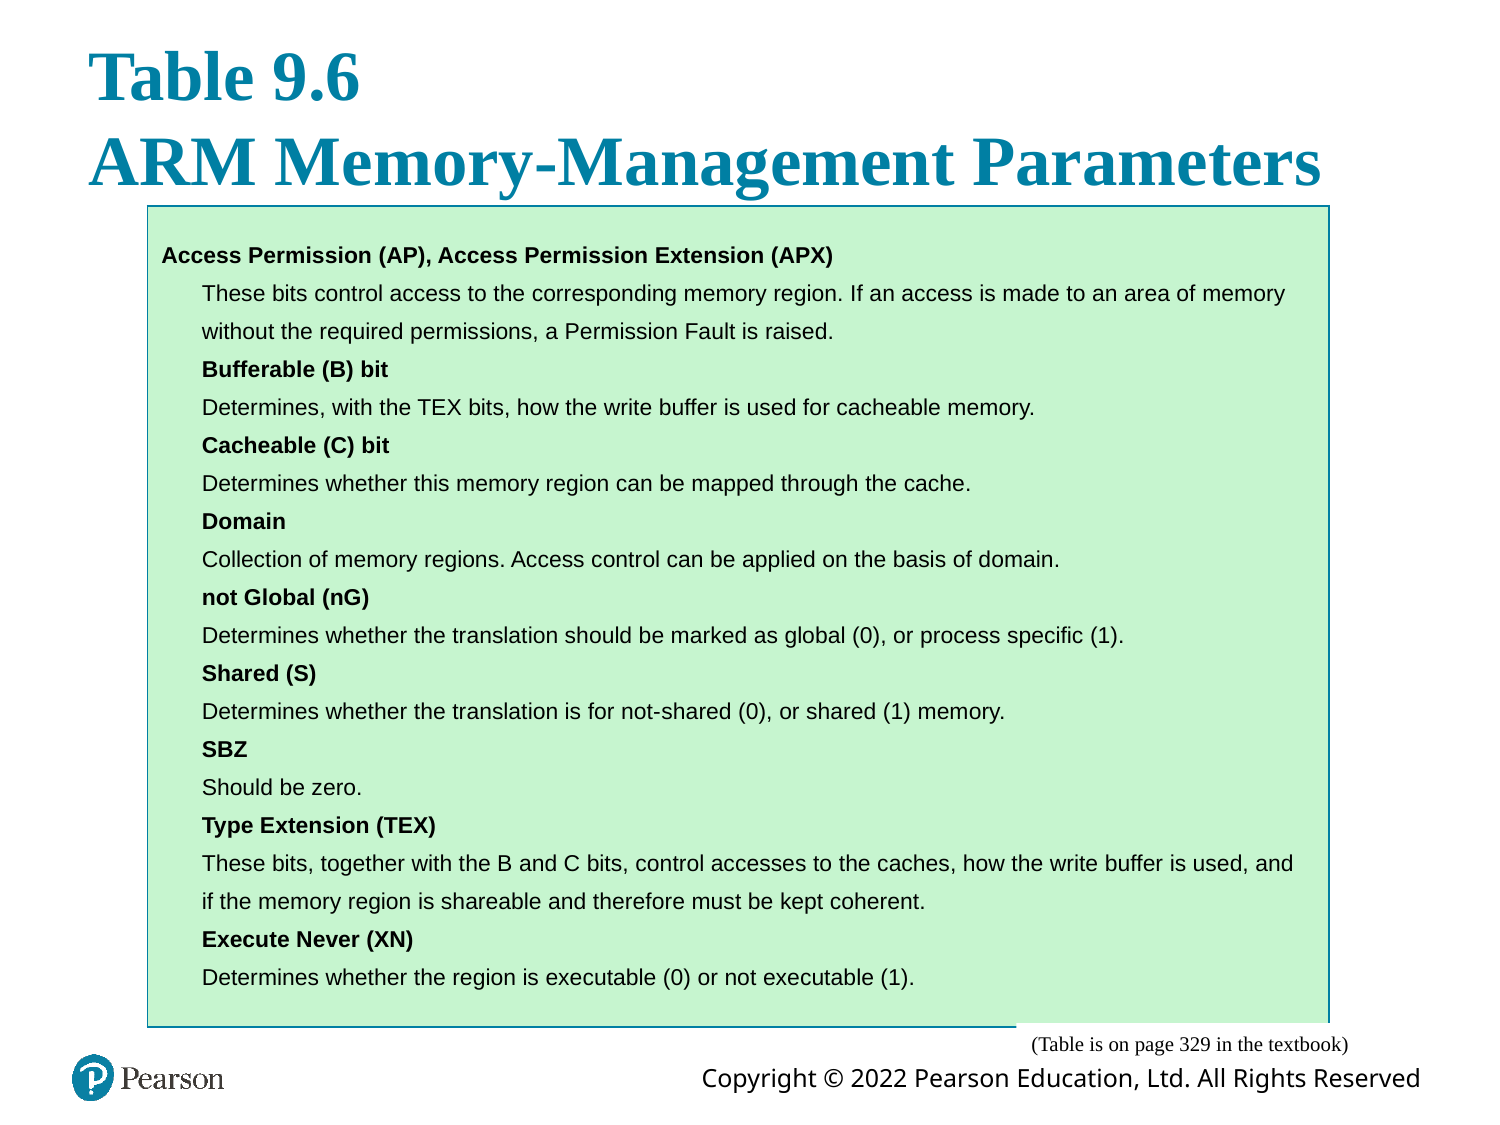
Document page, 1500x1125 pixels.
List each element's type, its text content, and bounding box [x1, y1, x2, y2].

table_header Access Permission (AP), Access Permission Extension (APX) These bits control access to the corresponding memory region. If an access is made to an area of memory without the required permissions, a Permission Fault is raised. Bufferable (B) bit Determines, with the TEX bits, how the write buffer is used for cacheable memory. Cacheable (C) bit Determines whether this memory region can be mapped through the cache. Domain Collection of memory regions. Access control can be applied on the basis of domain. not Global (nG) Determines whether the translation should be marked as global (0), or process specific (1). Shared (S) Determines whether the translation is for not-shared (0), or shared (1) memory. SBZ Should be zero. Type Extension (TEX) These bits, together with the B and C bits, control accesses to the caches, how the write buffer is used, and if the memory region is shareable and therefore must be kept coherent. Execute Never (XN) Determines whether the region is executable (0) or not executable (1). [148, 207, 1328, 1026]
picture [99, 1054, 224, 1101]
text_box (Table is on page 329 in the textbook) [1016, 1023, 1376, 1063]
picture [72, 1088, 82, 1101]
title Table 9.6 ARM Memory-Management Parameters [73, 32, 1424, 215]
picture [72, 1054, 88, 1070]
picture [81, 1063, 106, 1088]
